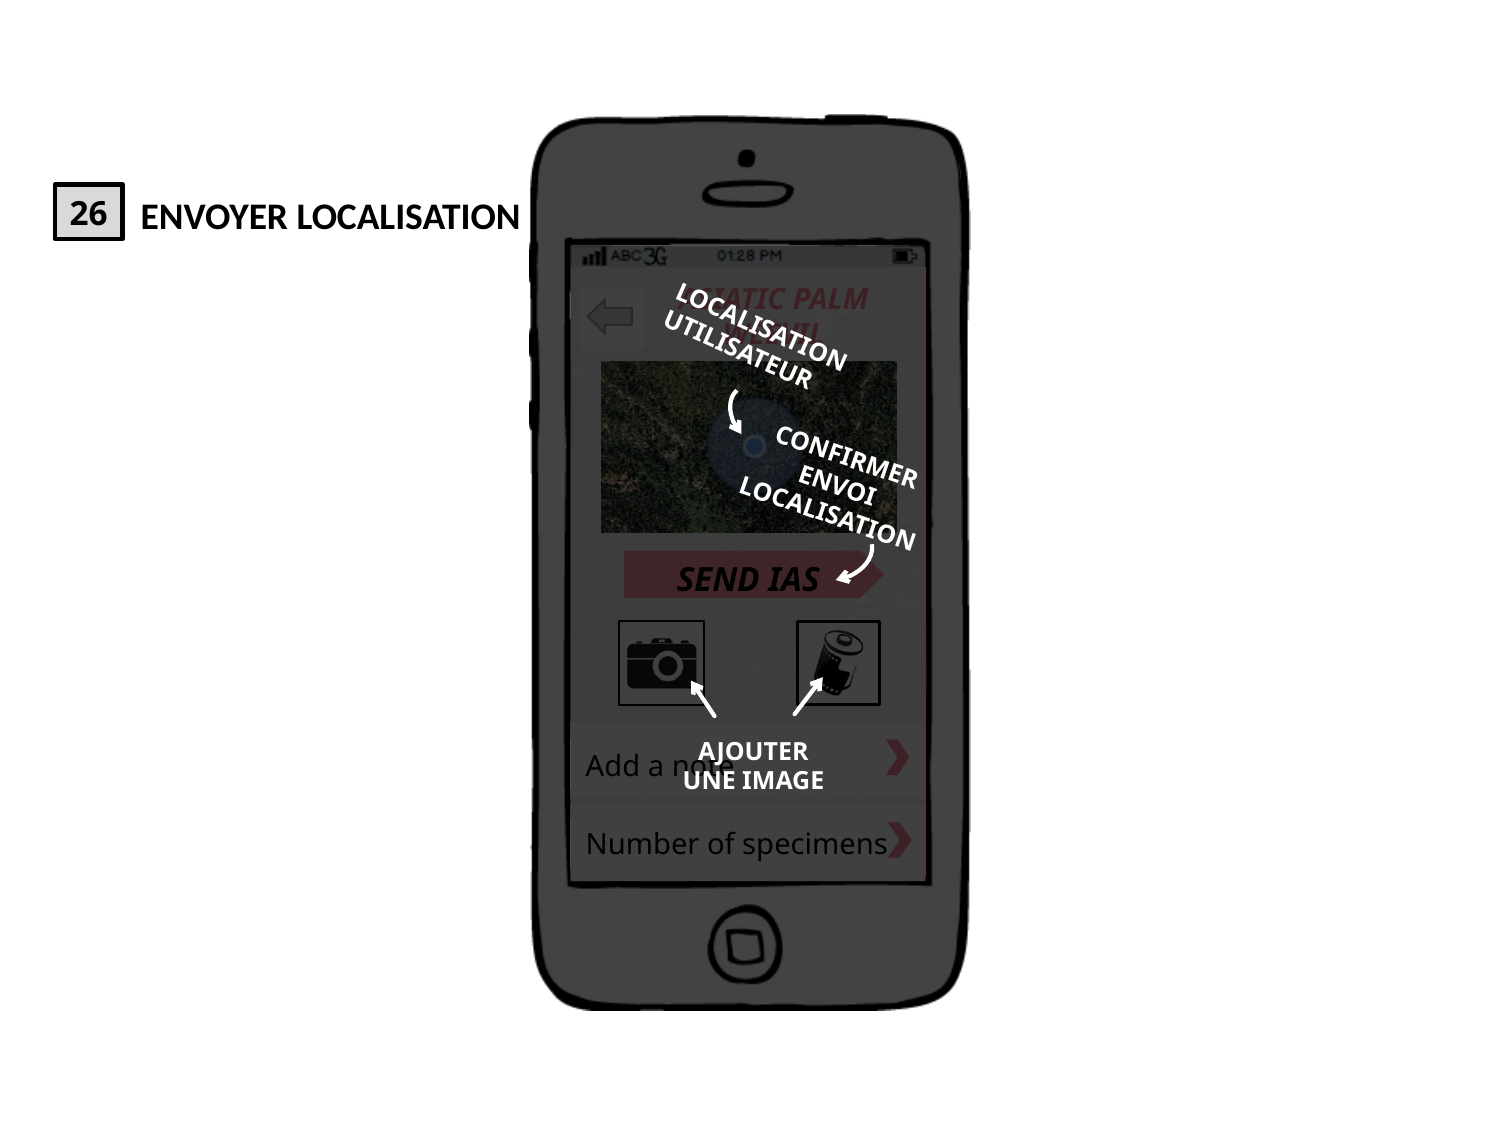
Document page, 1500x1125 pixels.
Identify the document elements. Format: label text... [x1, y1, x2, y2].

text_box 26 [54, 184, 123, 240]
text_box ENVOYER LOCALISATION [125, 184, 524, 245]
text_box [690, 680, 715, 717]
picture [529, 114, 971, 1011]
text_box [794, 677, 824, 715]
